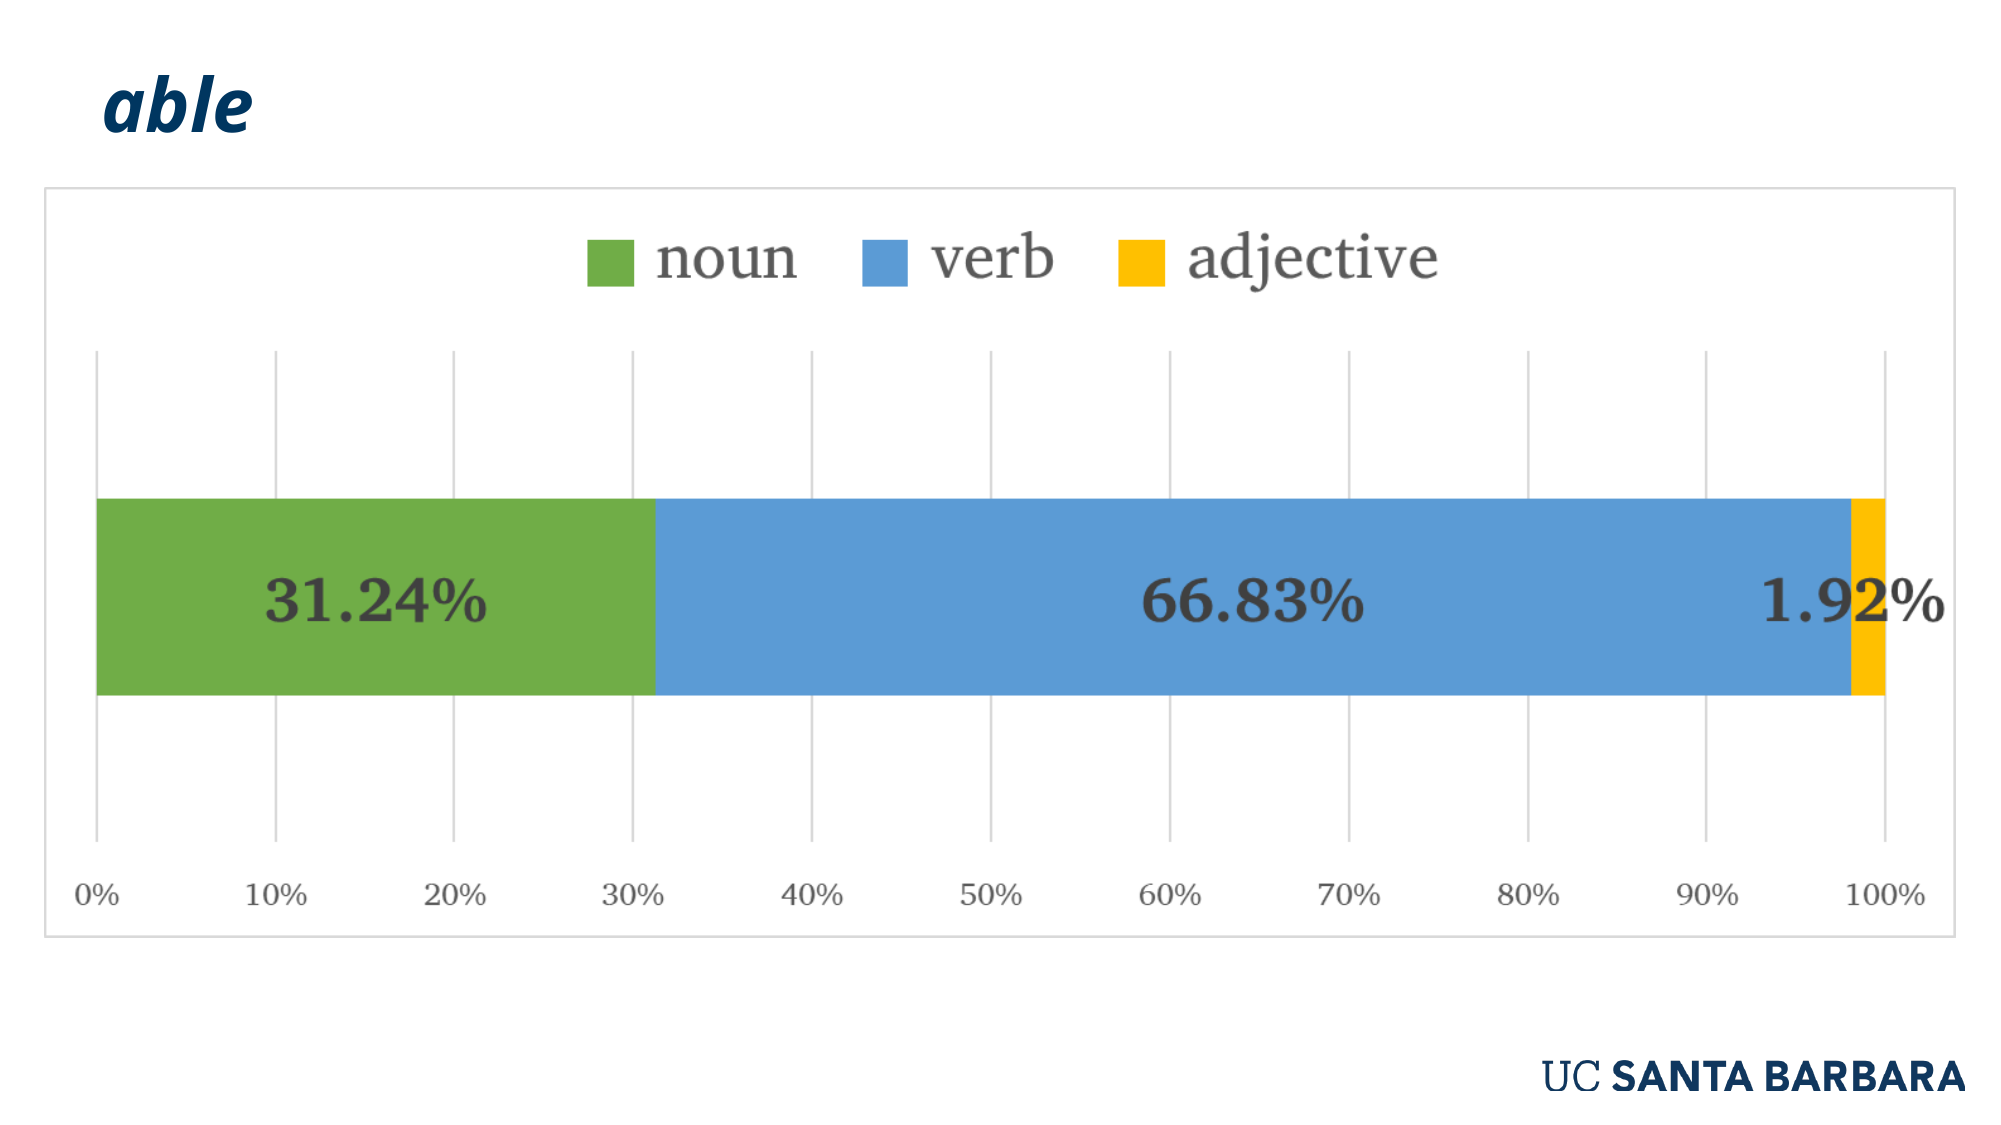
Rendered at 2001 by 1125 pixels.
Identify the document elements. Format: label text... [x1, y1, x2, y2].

title able [86, 59, 1914, 158]
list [44, 187, 1956, 938]
